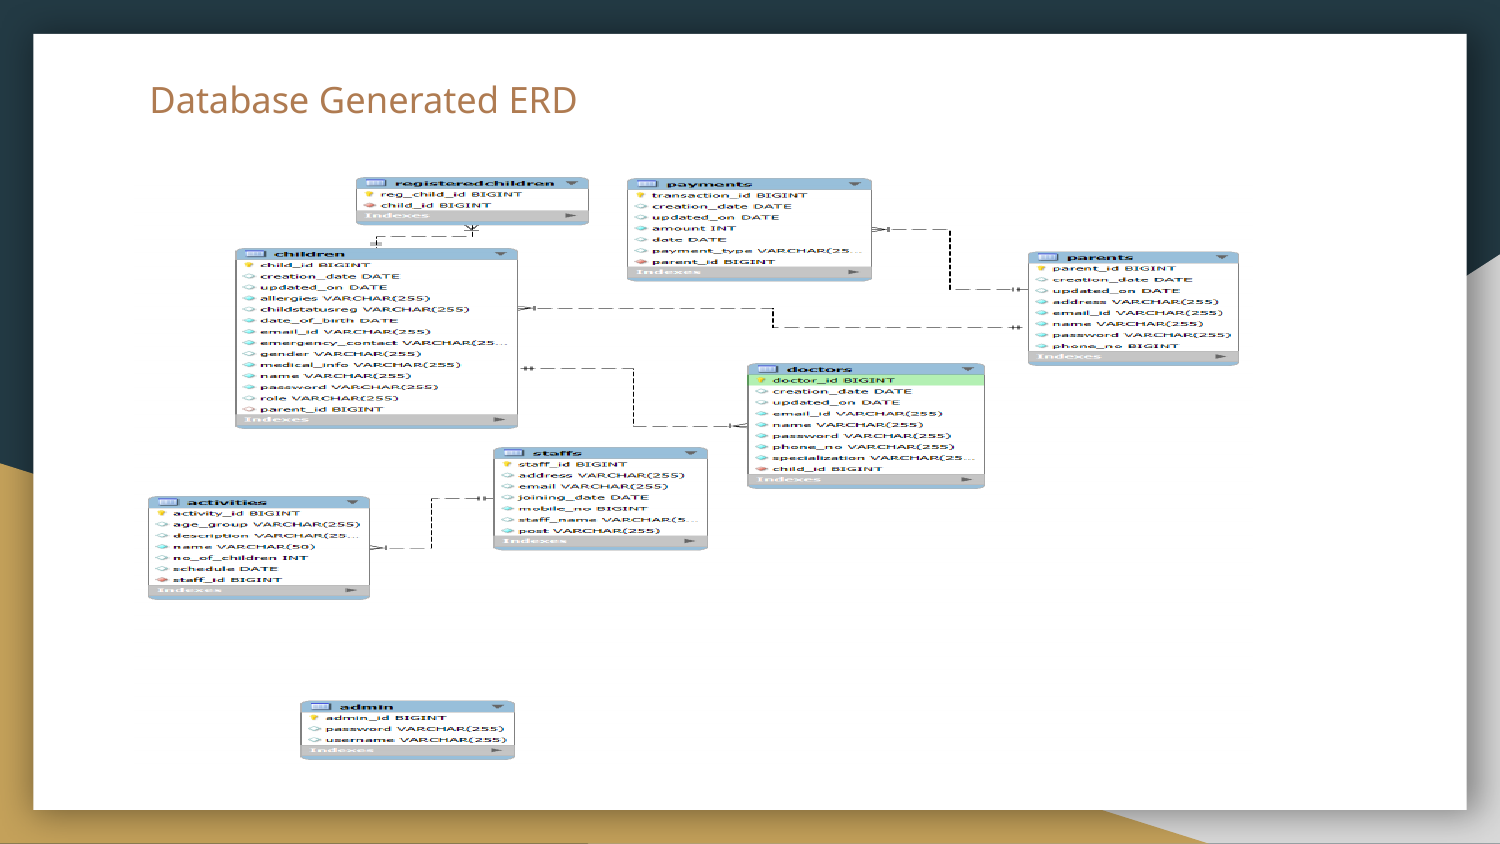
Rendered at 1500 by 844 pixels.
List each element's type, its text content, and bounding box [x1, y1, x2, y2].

picture [134, 171, 1253, 764]
title Database Generated ERD [134, 59, 1366, 140]
